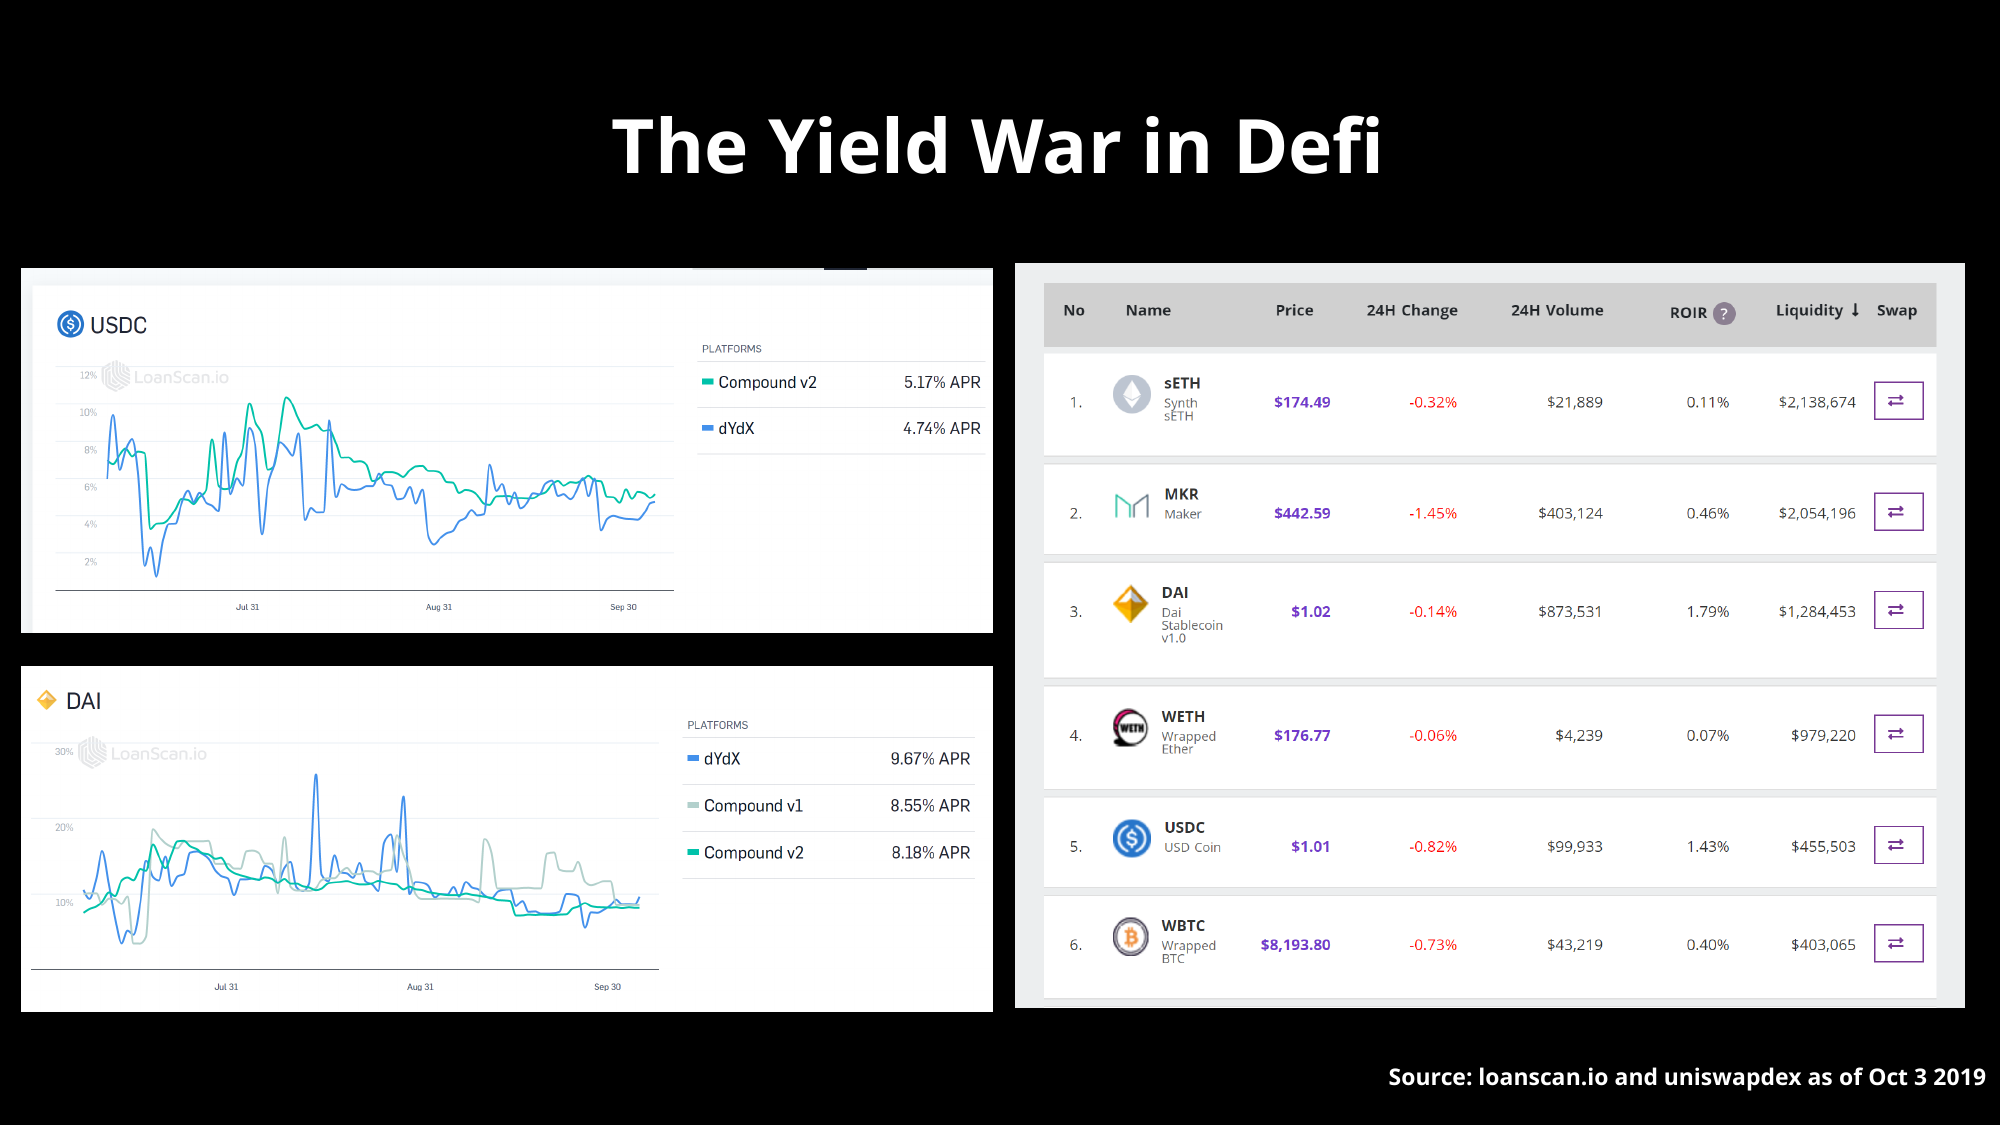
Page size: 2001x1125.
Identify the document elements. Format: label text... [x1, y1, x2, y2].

picture [1015, 263, 1966, 1008]
picture [20, 666, 994, 1012]
picture [20, 268, 994, 633]
text_box The Yield War in Defi [596, 91, 2000, 197]
text_box Source: loanscan.io and uniswapdex as of Oct 3 2019 [897, 1055, 2000, 1098]
